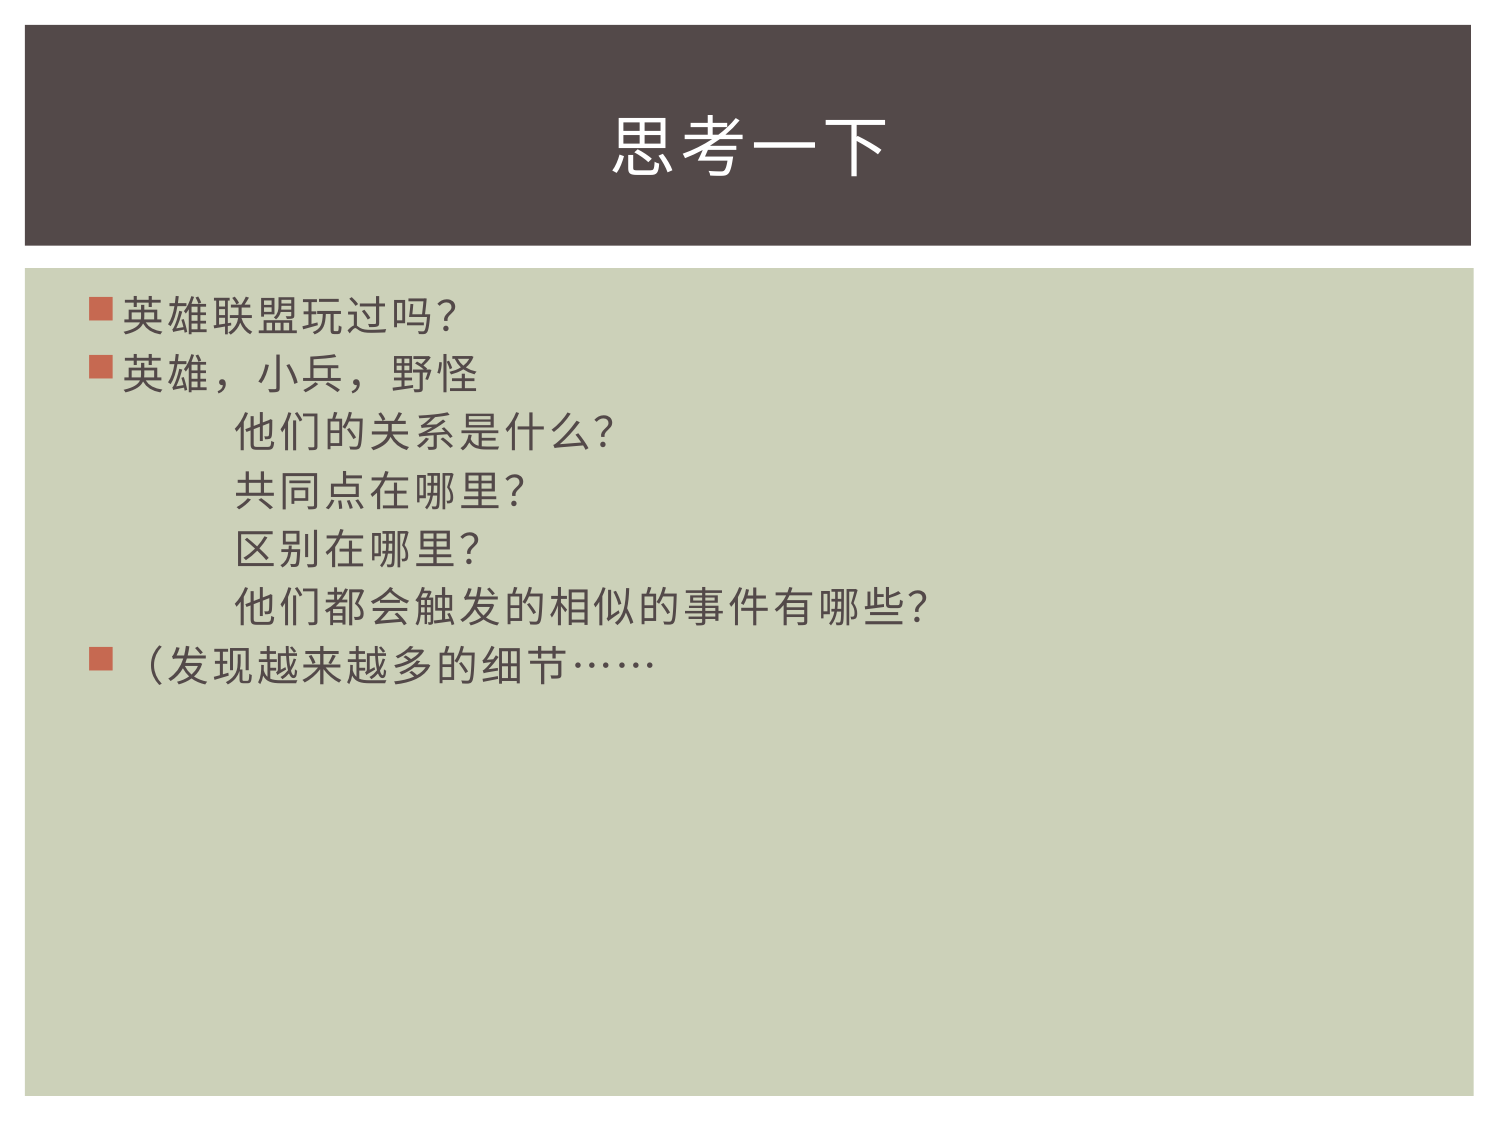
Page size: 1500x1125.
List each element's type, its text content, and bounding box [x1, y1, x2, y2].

title 思考一下 [62, 58, 1438, 232]
list 英雄联盟玩过吗？ 英雄，小兵，野怪 他们的关系是什么？ 共同点在哪里？ 区别在哪里？ 他们都会触发的相似的事件有哪些？ （发现越来越多的细节…… [62, 281, 1442, 1005]
